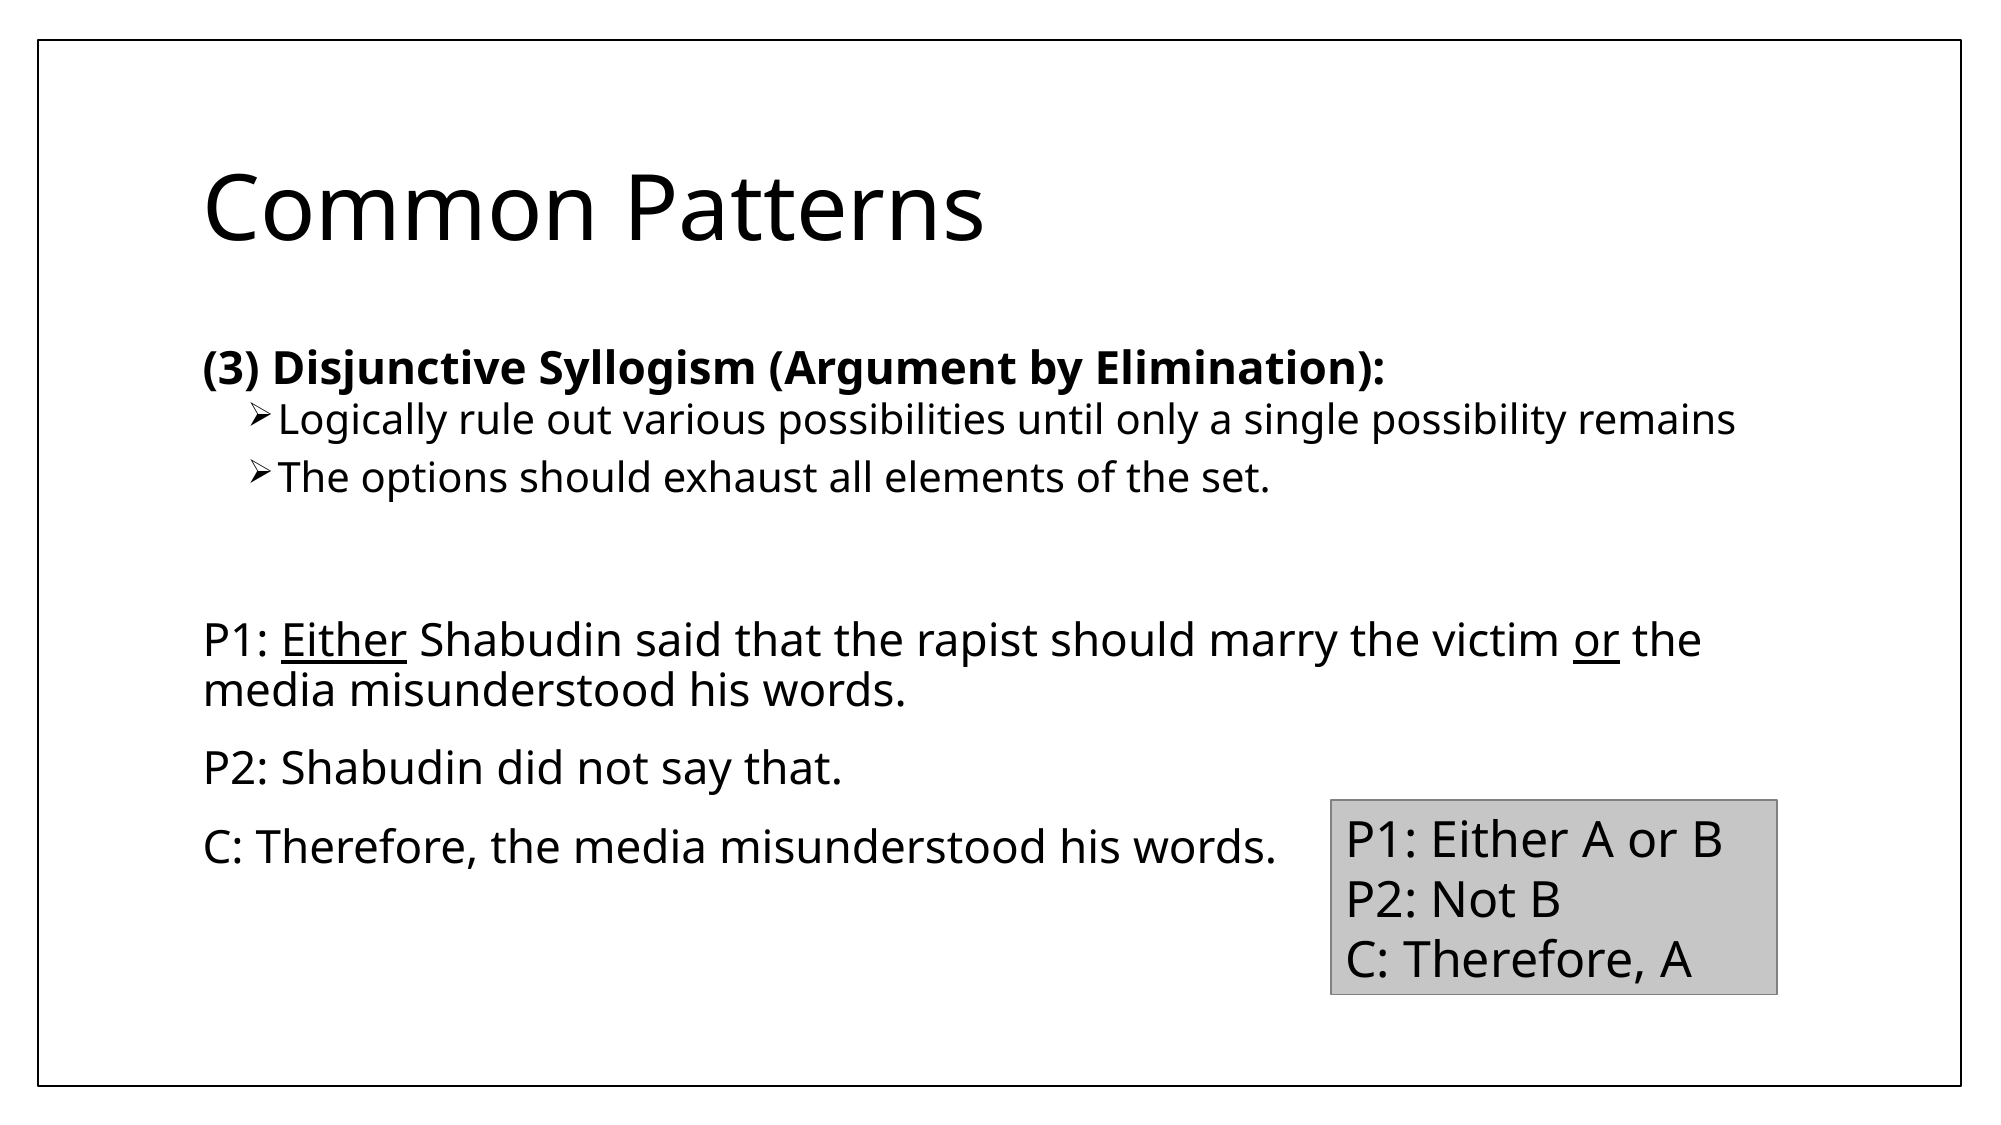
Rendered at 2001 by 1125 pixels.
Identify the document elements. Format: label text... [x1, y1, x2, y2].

list (3) Disjunctive Syllogism (Argument by Elimination): Logically rule out various possibilities until only a single possibility remains The options should exhaust all elements of the set. P1: Either Shabudin said that the rapist should marry the victim or the media misunderstood his words. P2: Shabudin did not say that. C: Therefore, the media misunderstood his words. [187, 337, 1808, 1000]
title Common Patterns [187, 99, 1808, 323]
text_box P1: Either A or B P2: Not B C: Therefore, A [1330, 799, 1778, 995]
